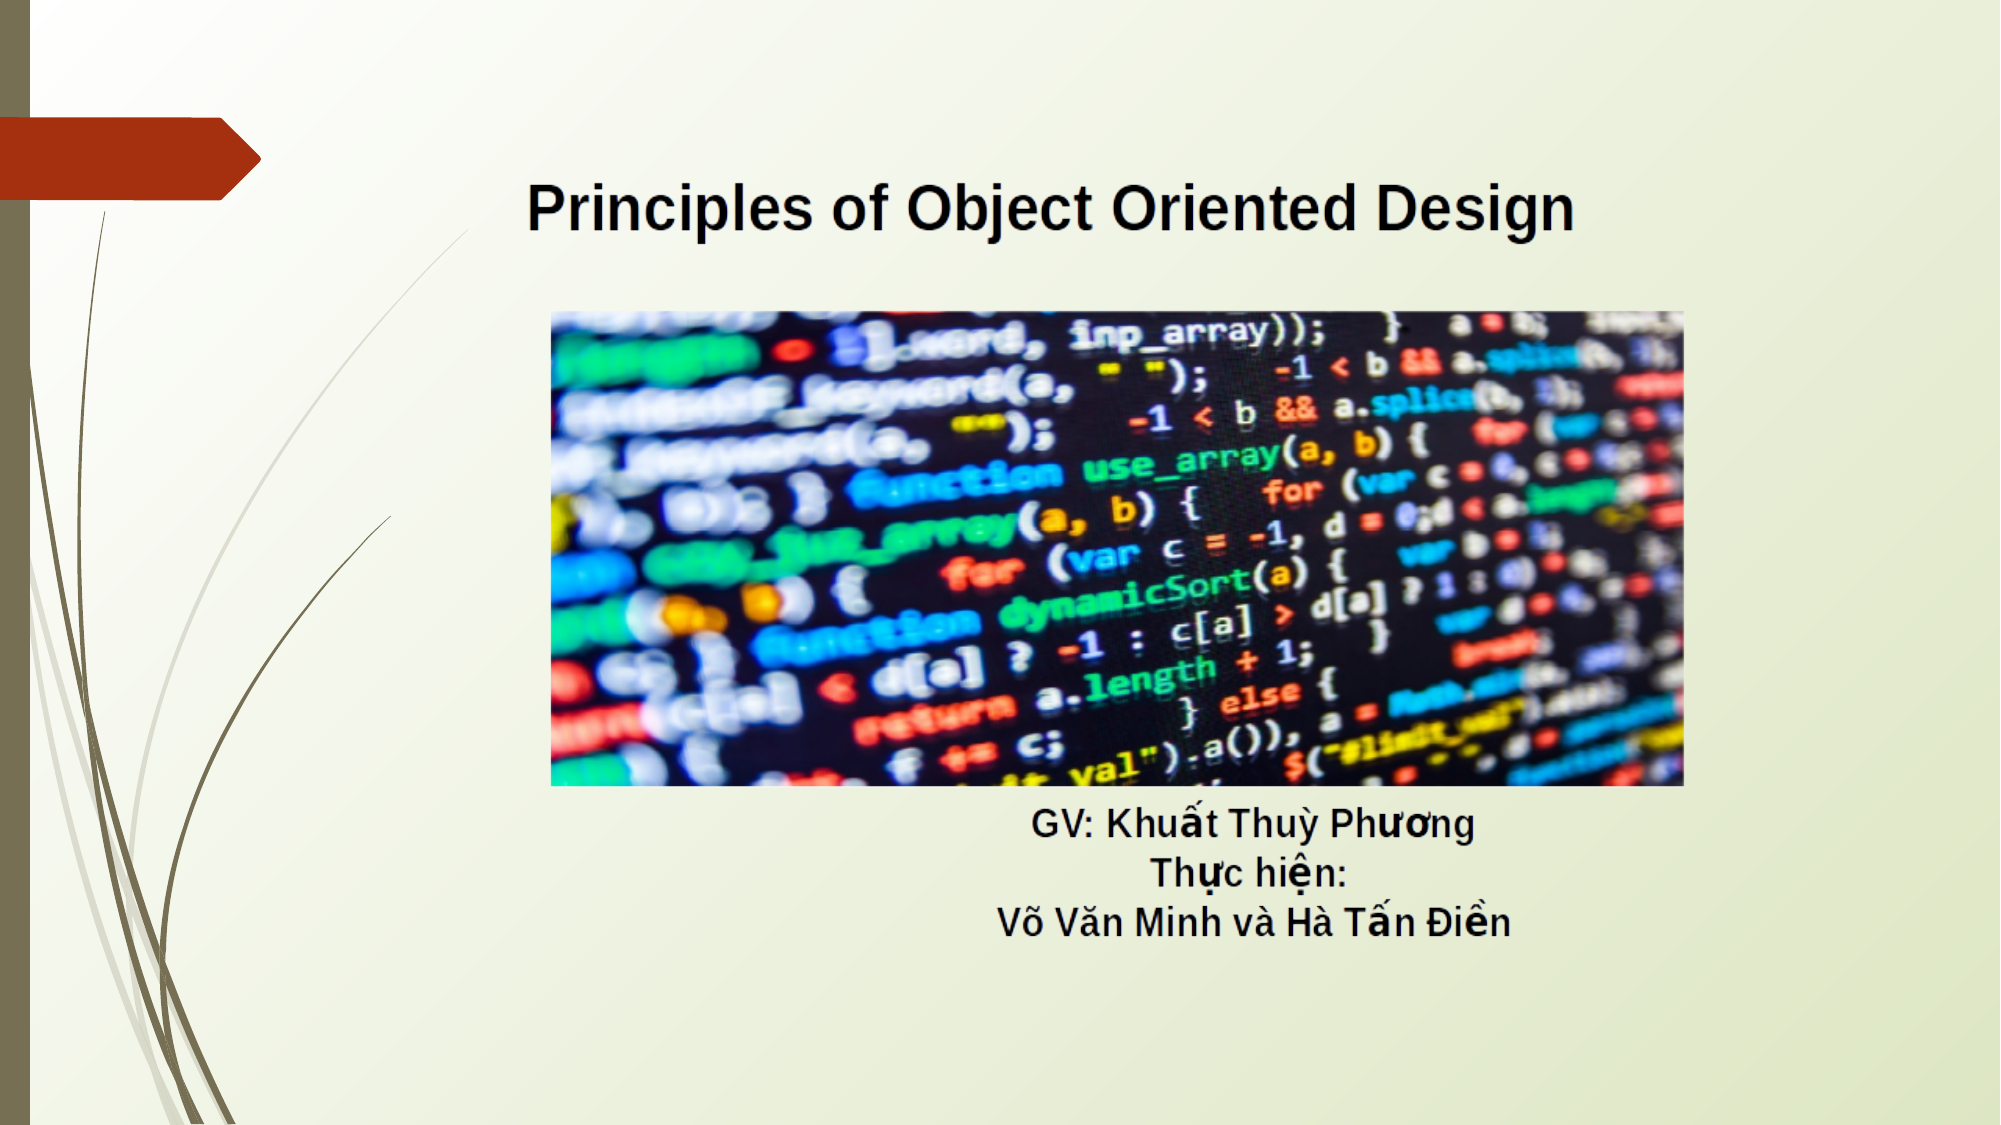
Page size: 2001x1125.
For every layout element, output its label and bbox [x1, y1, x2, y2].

picture [343, 69, 1758, 1010]
